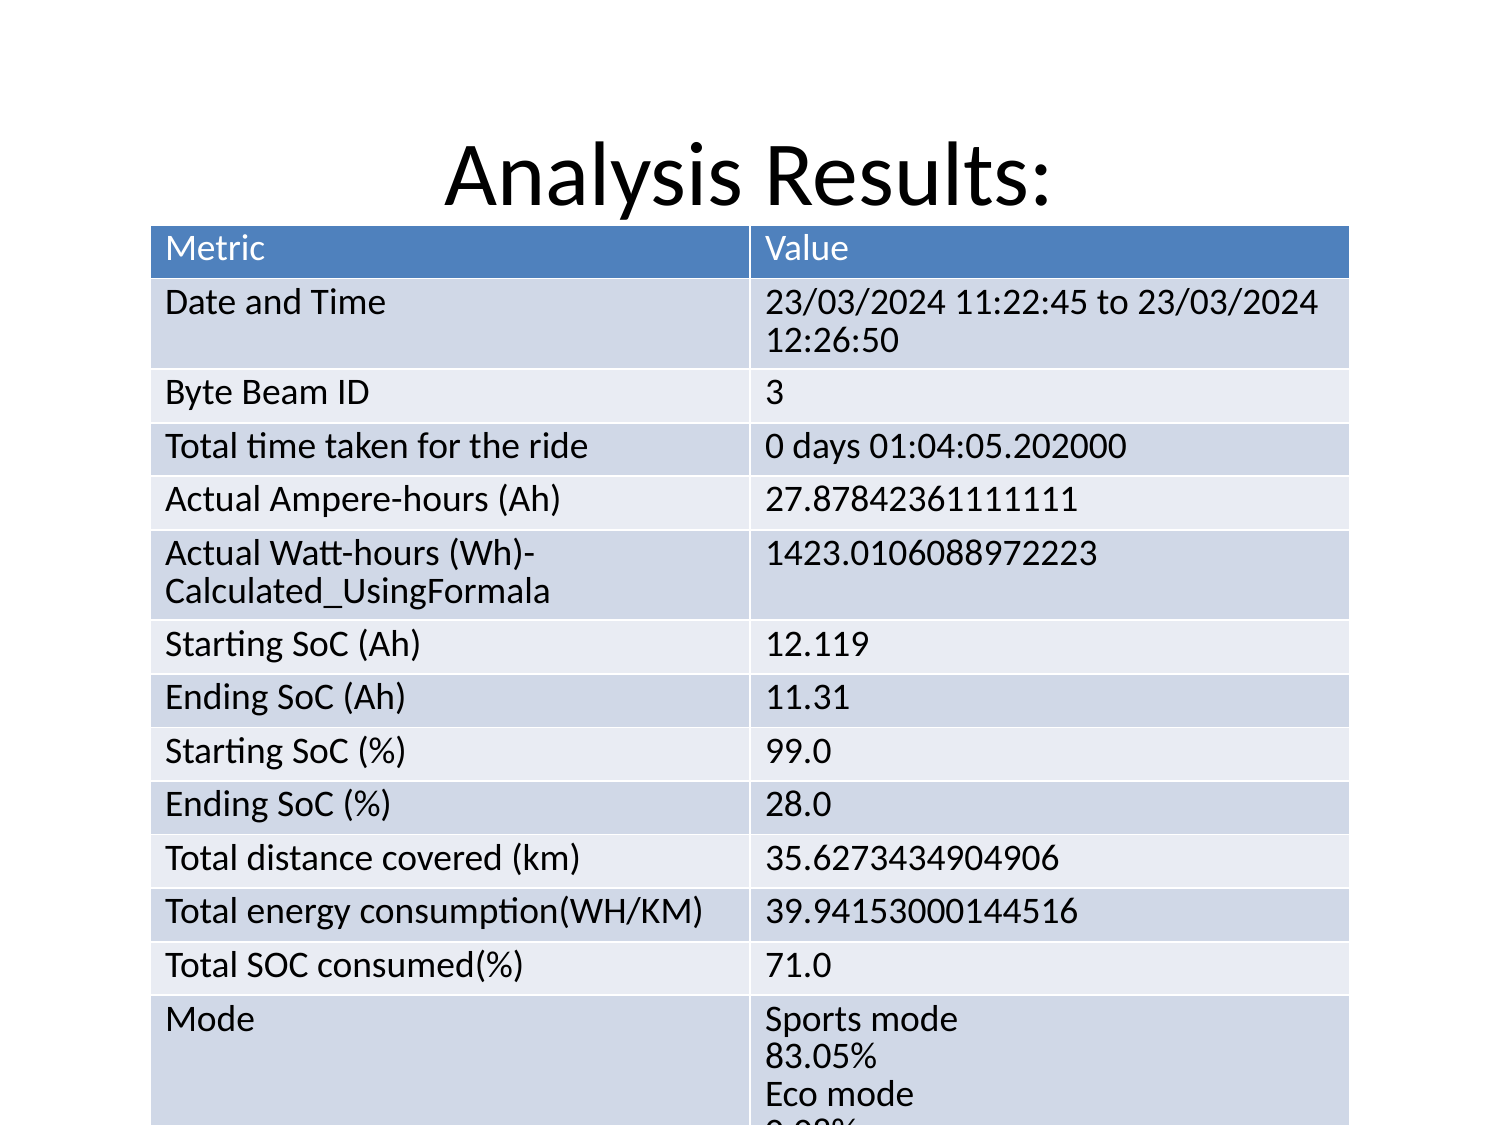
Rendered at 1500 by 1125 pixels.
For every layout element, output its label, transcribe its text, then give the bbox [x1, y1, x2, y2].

title Analysis Results: [75, 75, 1425, 263]
table_cell 12.119 [751, 621, 1349, 673]
table_cell Starting SoC (Ah) [151, 621, 749, 673]
table_cell Total energy consumption(WH/KM) [151, 889, 749, 941]
table_cell Date and Time [151, 279, 749, 368]
table_cell Starting SoC (%) [151, 728, 749, 780]
table_cell Total distance covered (km) [151, 835, 749, 887]
table_cell 11.31 [751, 675, 1349, 727]
table_cell 71.0 [751, 943, 1349, 994]
table_header Metric [151, 226, 749, 278]
table_cell Actual Ampere-hours (Ah) [151, 477, 749, 529]
table_cell Mode [151, 996, 749, 1125]
table_cell Ending SoC (Ah) [151, 675, 749, 727]
table_cell 39.94153000144516 [751, 889, 1349, 941]
table_cell Total time taken for the ride [151, 424, 749, 475]
table_header Value [751, 226, 1349, 278]
table_cell Total SOC consumed(%) [151, 943, 749, 994]
table_cell 23/03/2024 11:22:45 to 23/03/2024 12:26:50 [751, 279, 1349, 368]
table_cell Actual Watt-hours (Wh)- Calculated_UsingFormala [151, 531, 749, 619]
table_cell Ending SoC (%) [151, 782, 749, 834]
table_cell 35.6273434904906 [751, 835, 1349, 887]
table_cell 1423.0106088972223 [751, 531, 1349, 619]
table_cell 27.87842361111111 [751, 477, 1349, 529]
table_cell Byte Beam ID [151, 370, 749, 422]
table_cell Sports mode 83.05% Eco mode 0.08% [751, 996, 1349, 1125]
table_cell 99.0 [751, 728, 1349, 780]
table_cell 3 [751, 370, 1349, 422]
table_cell 0 days 01:04:05.202000 [751, 424, 1349, 475]
table_cell 28.0 [751, 782, 1349, 834]
